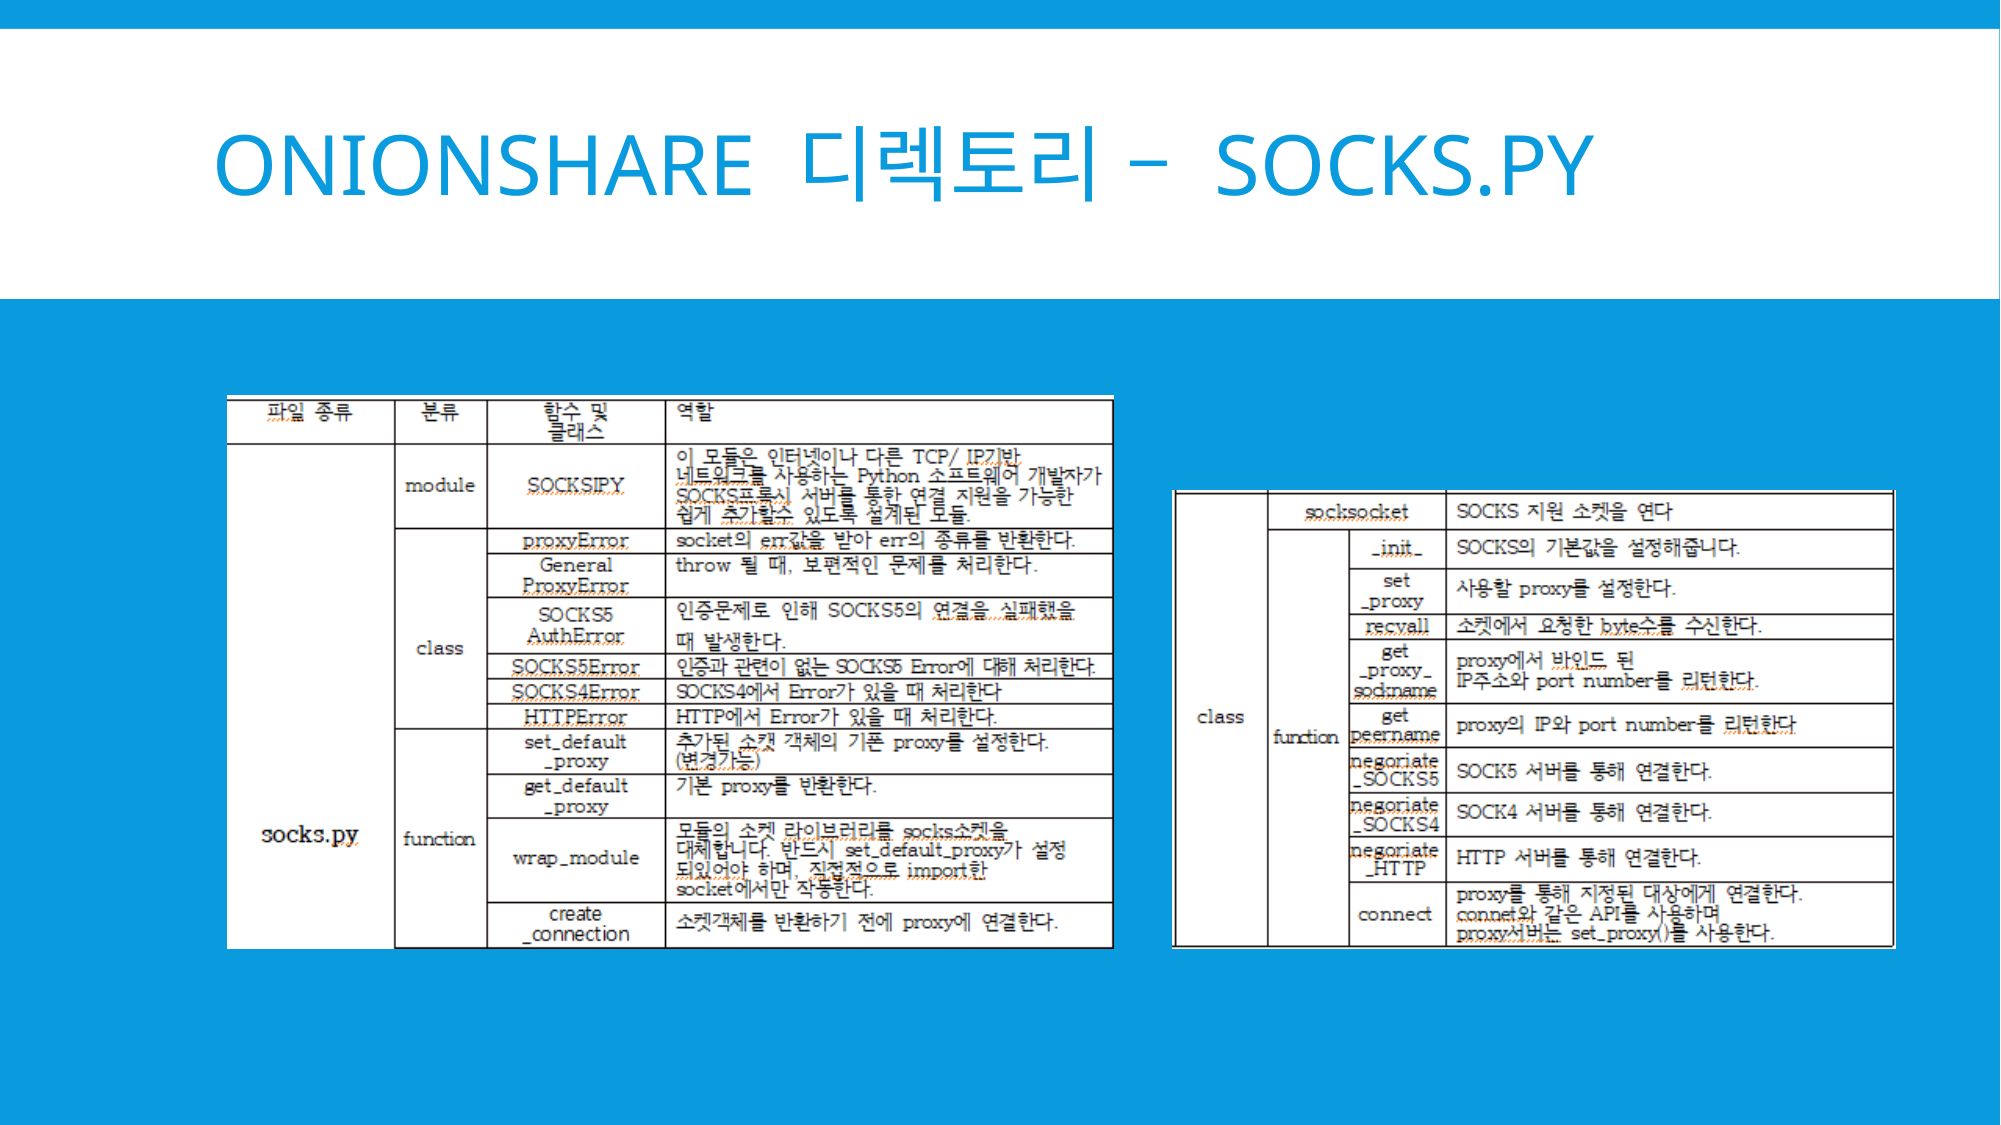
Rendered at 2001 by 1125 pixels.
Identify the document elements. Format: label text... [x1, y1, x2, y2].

picture [1173, 491, 1895, 948]
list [227, 395, 1114, 950]
title Onionshare 디렉토리 – sOCKS.py [197, 46, 1803, 295]
